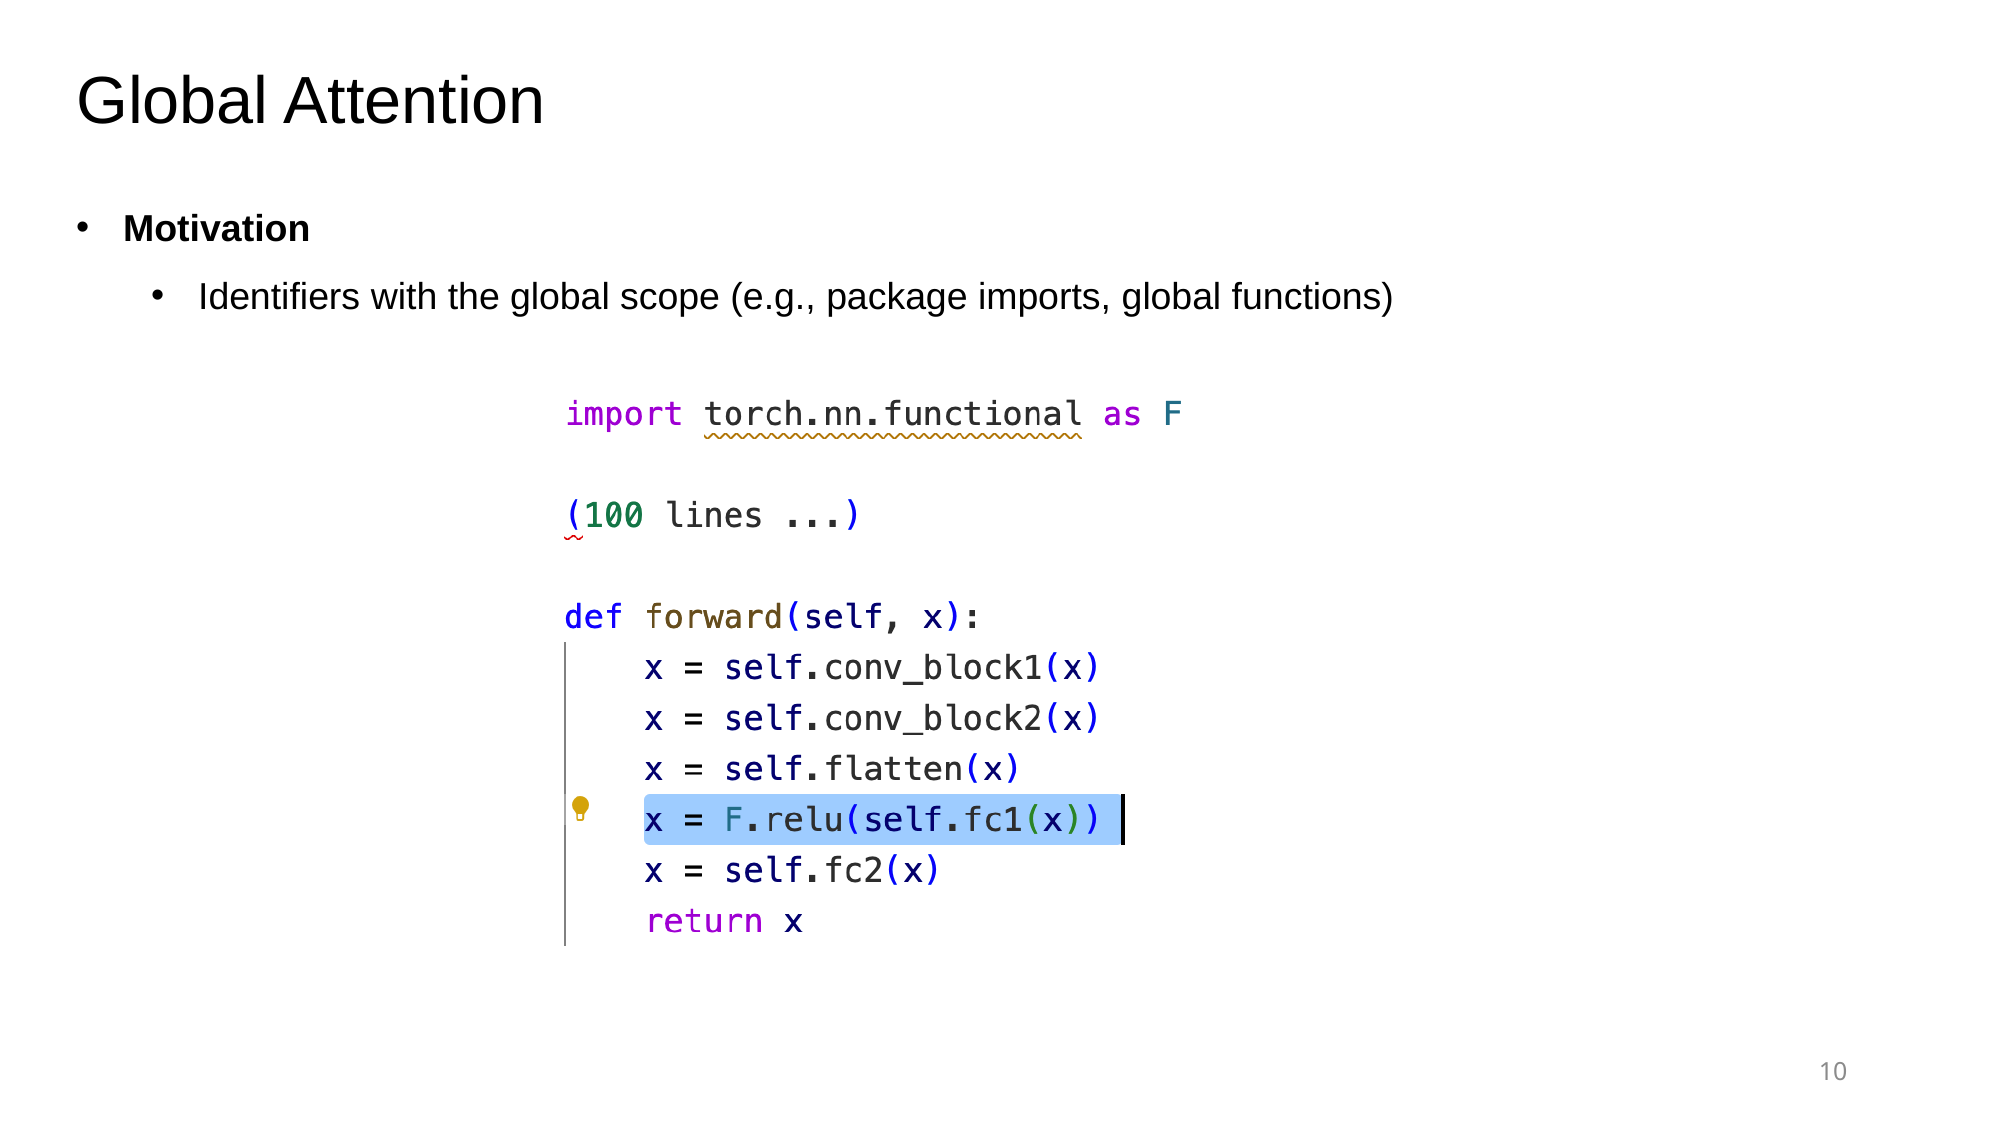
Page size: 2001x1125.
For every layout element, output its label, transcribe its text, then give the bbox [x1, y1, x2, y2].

slide_number 10 [1412, 1042, 1863, 1103]
picture [538, 380, 1193, 971]
text_box Motivation Identifiers with the global scope (e.g., package imports, global functions) [61, 174, 1756, 325]
text_box Global Attention [61, 49, 1068, 145]
